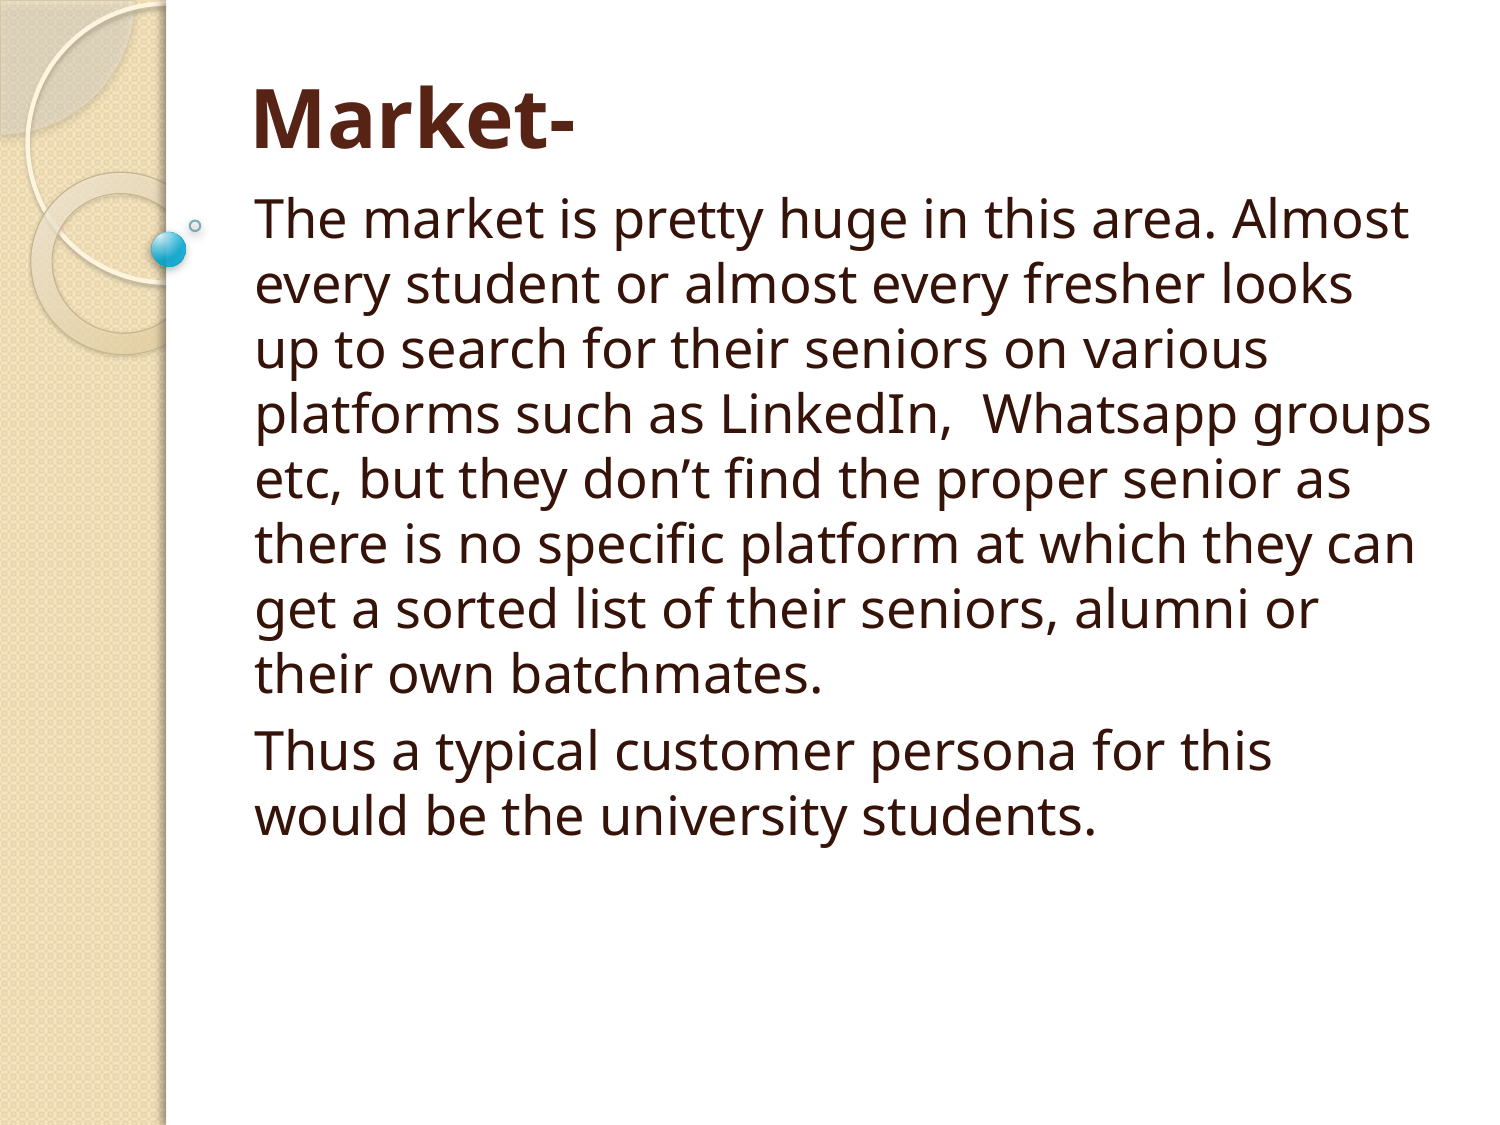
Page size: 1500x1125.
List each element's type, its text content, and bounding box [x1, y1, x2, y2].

title Market- [234, 59, 1450, 173]
subtitle The market is pretty huge in this area. Almost every student or almost every fresher looks up to search for their seniors on various platforms such as LinkedIn, Whatsapp groups etc, but they don’t find the proper senior as there is no specific platform at which they can get a sorted list of their seniors, alumni or their own batchmates. Thus a typical customer persona for this would be the university students. [234, 184, 1450, 1094]
